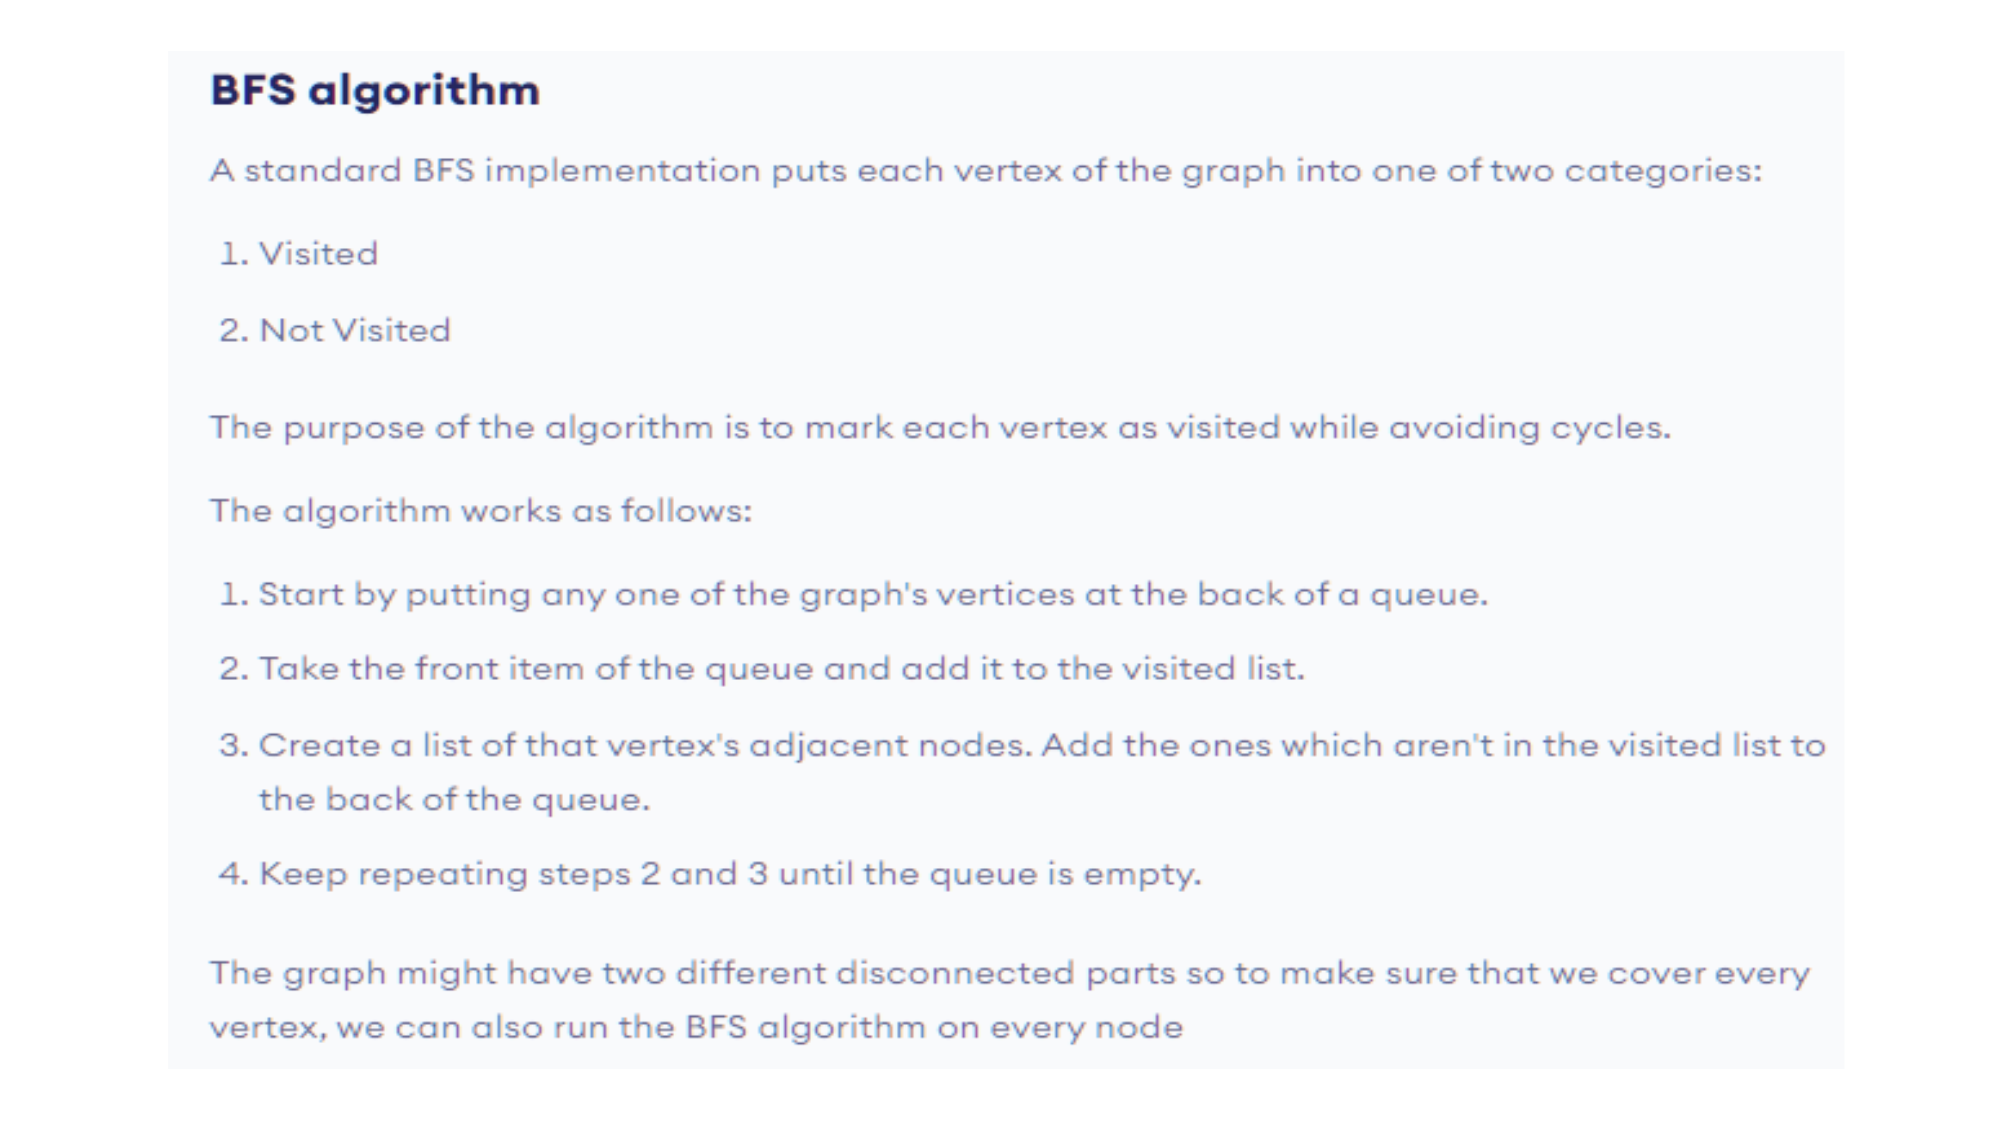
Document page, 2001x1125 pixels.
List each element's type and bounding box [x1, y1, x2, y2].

list [168, 51, 1845, 1069]
